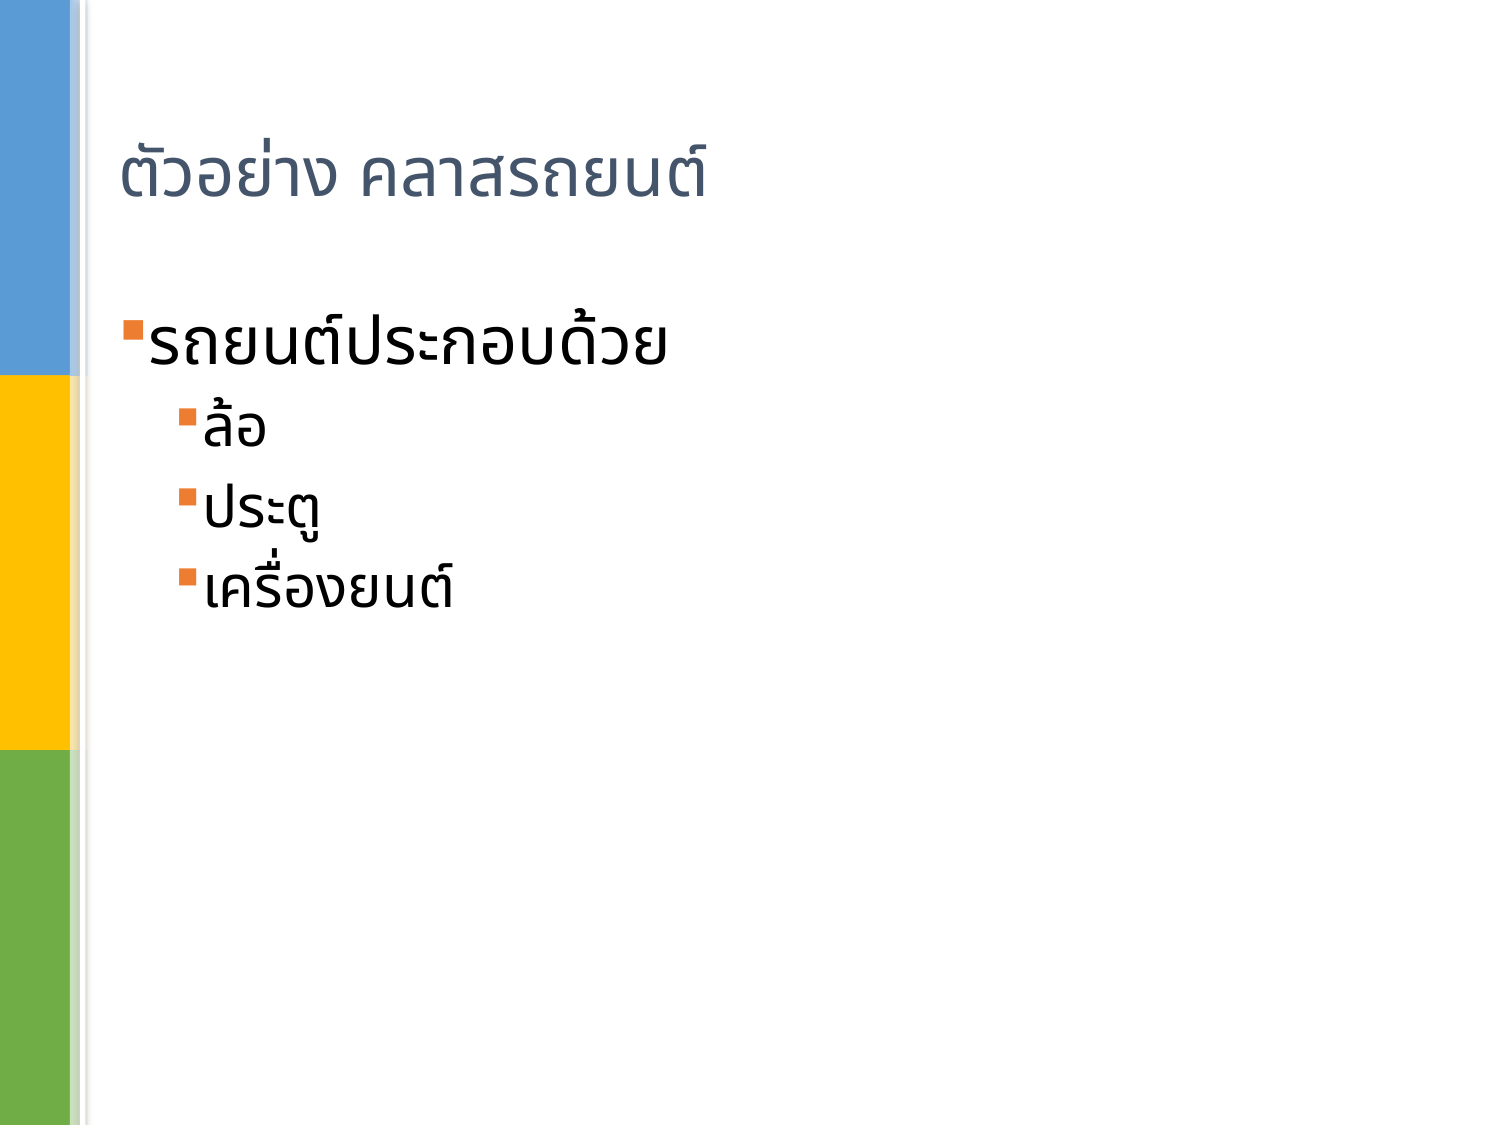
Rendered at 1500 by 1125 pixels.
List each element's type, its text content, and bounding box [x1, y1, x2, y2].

list รถยนต์ประกอบด้วย ล้อ ประตู เครื่องยนต์ [103, 299, 1397, 1014]
title ตัวอย่าง คลาสรถยนต์ [103, 59, 1397, 278]
